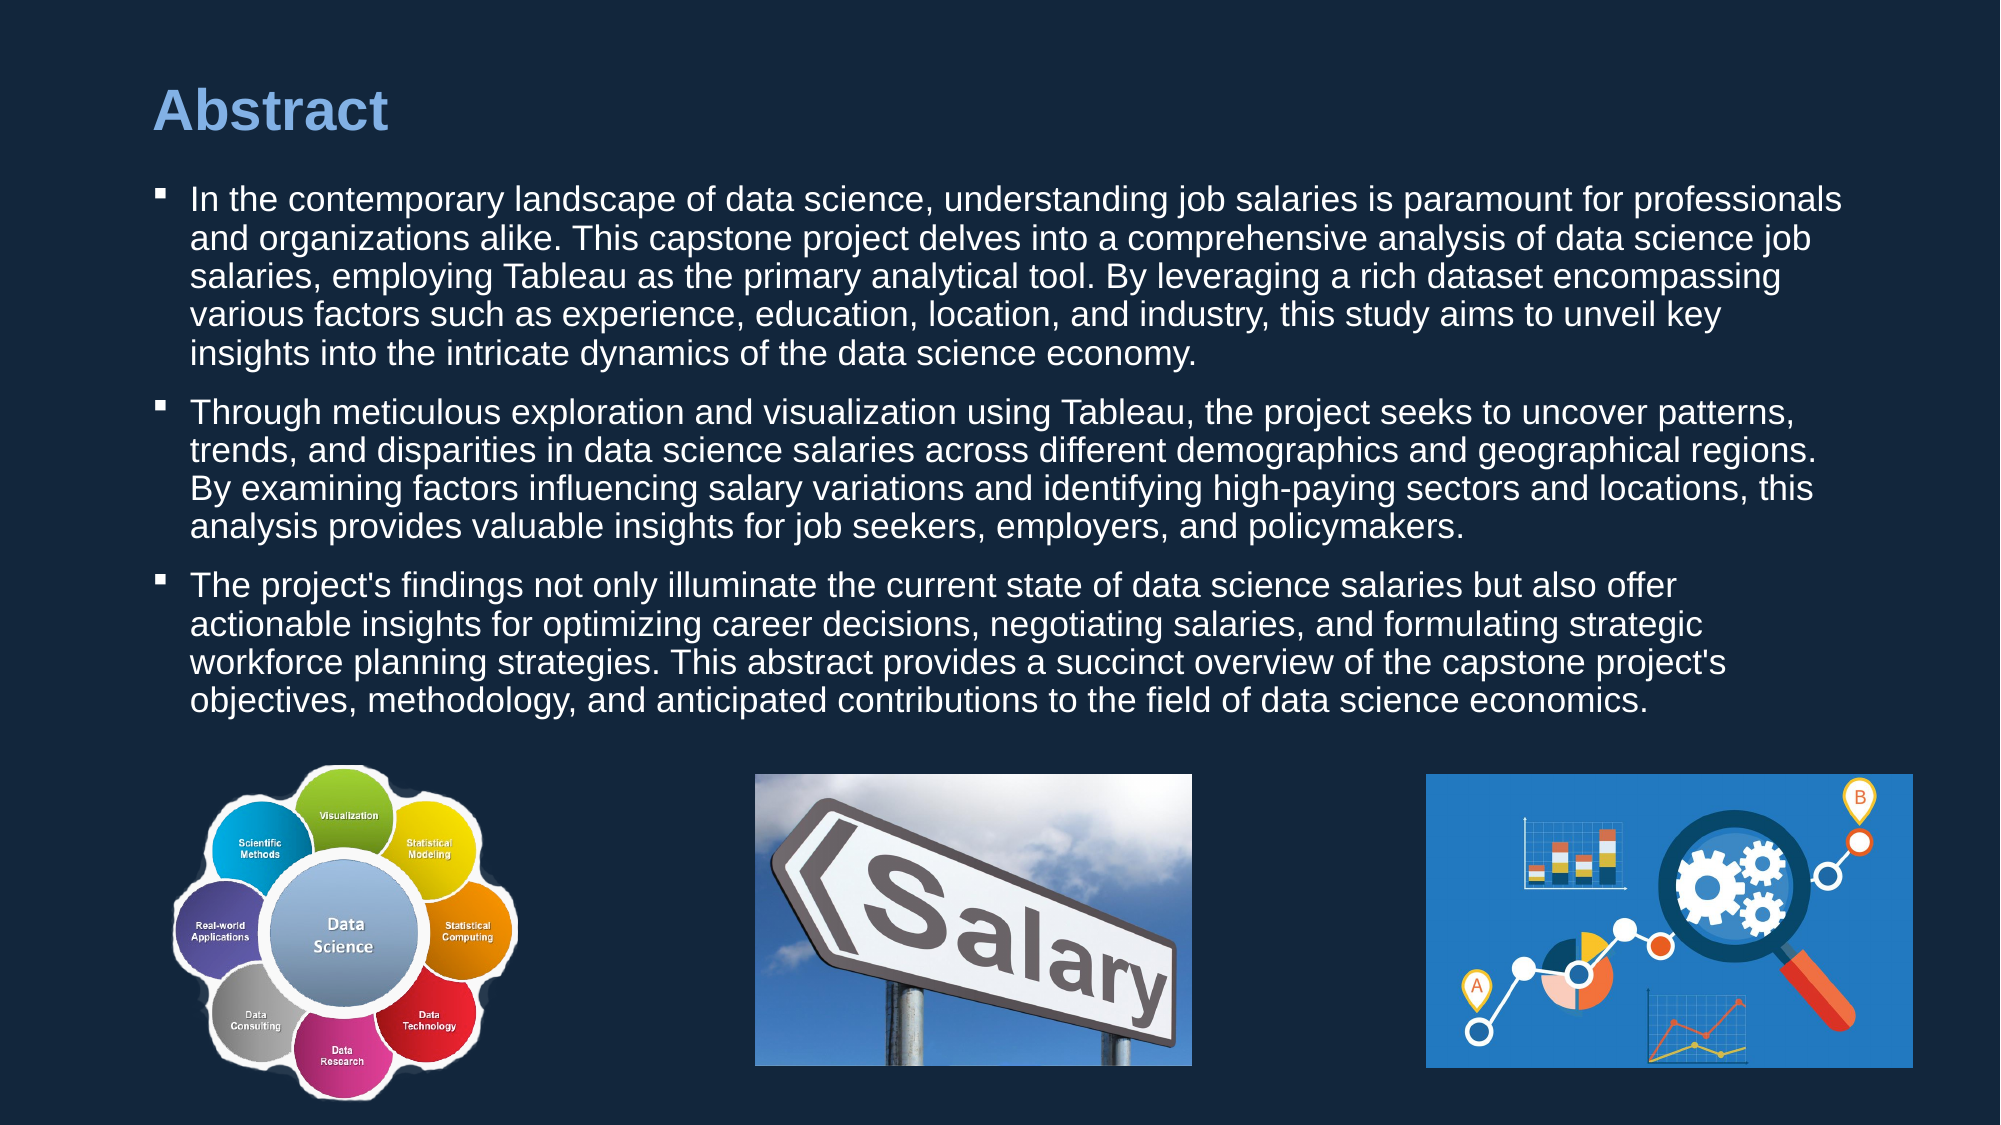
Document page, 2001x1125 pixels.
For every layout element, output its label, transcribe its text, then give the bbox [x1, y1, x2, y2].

title Abstract [137, 69, 1863, 154]
picture [171, 765, 518, 1104]
picture [755, 774, 1192, 1066]
list In the contemporary landscape of data science, understanding job salaries is paramount for professionals and organizations alike. This capstone project delves into a comprehensive analysis of data science job salaries, employing Tableau as the primary analytical tool. By leveraging a rich dataset encompassing various factors such as experience, education, location, and industry, this study aims to unveil key insights into the intricate dynamics of the data science economy. Through meticulous exploration and visualization using Tableau, the project seeks to uncover patterns, trends, and disparities in data science salaries across different demographics and geographical regions. By examining factors influencing salary variations and identifying high-paying sectors and locations, this analysis provides valuable insights for job seekers, employers, and policymakers. The project's findings not only illuminate the current state of data science salaries but also offer actionable insights for optimizing career decisions, negotiating salaries, and formulating strategic workforce planning strategies. This abstract provides a succinct overview of the capstone project's objectives, methodology, and anticipated contributions to the field of data science economics. [137, 173, 1863, 1014]
picture [1426, 774, 1913, 1068]
